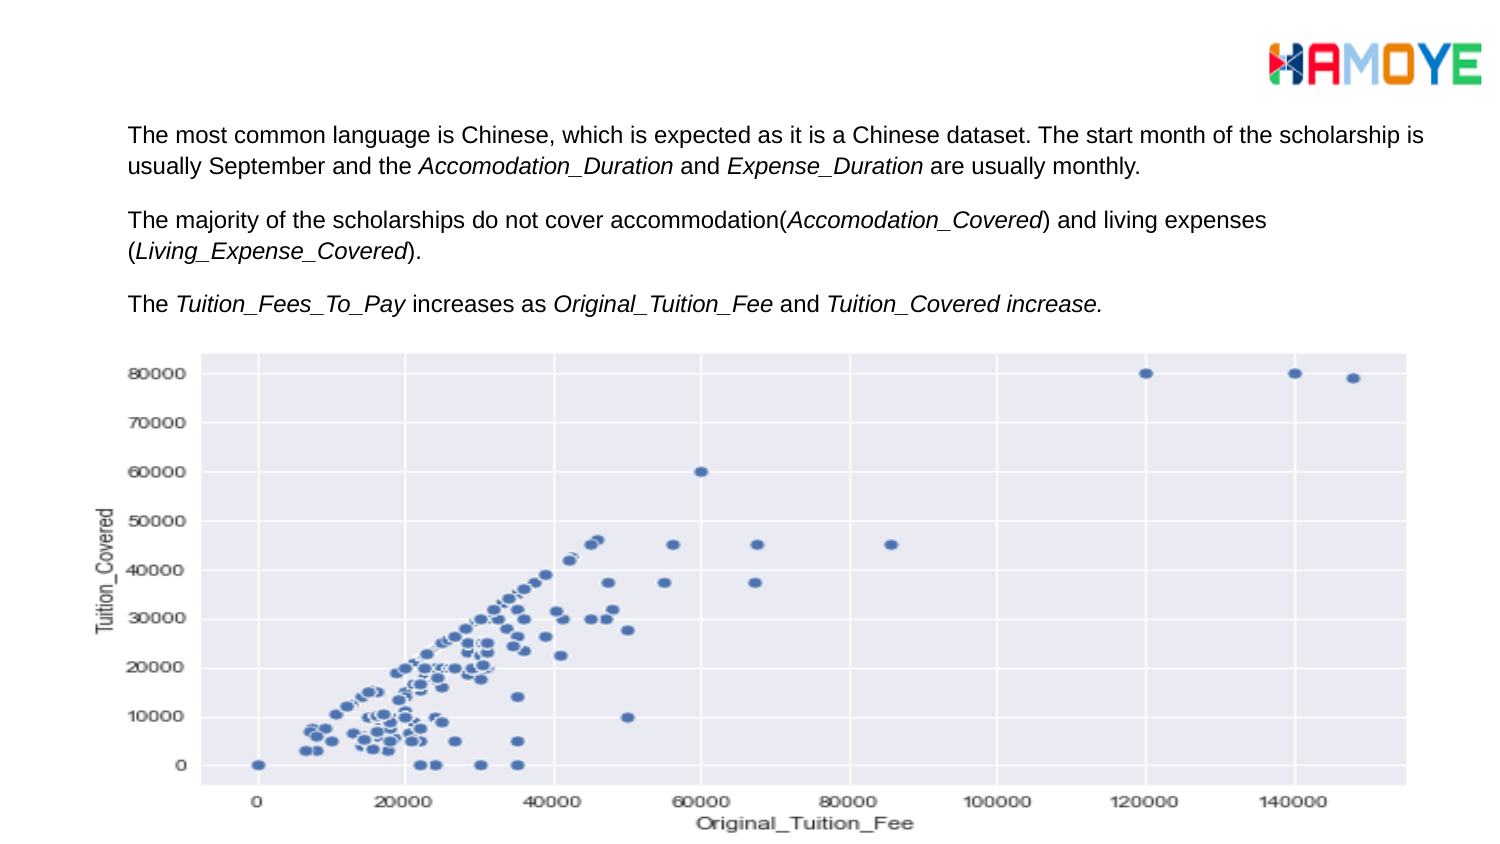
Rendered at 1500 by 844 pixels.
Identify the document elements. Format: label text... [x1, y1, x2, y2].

picture [1245, 21, 1493, 104]
list The most common language is Chinese, which is expected as it is a Chinese dataset. The start month of the scholarship is usually September and the Accomodation_Duration and Expense_Duration are usually monthly. The majority of the scholarships do not cover accommodation(Accomodation_Covered) and living expenses (Living_Expense_Covered). The Tuition_Fees_To_Pay increases as Original_Tuition_Fee and Tuition_Covered increase. [37, 103, 1449, 382]
picture [80, 343, 1423, 844]
